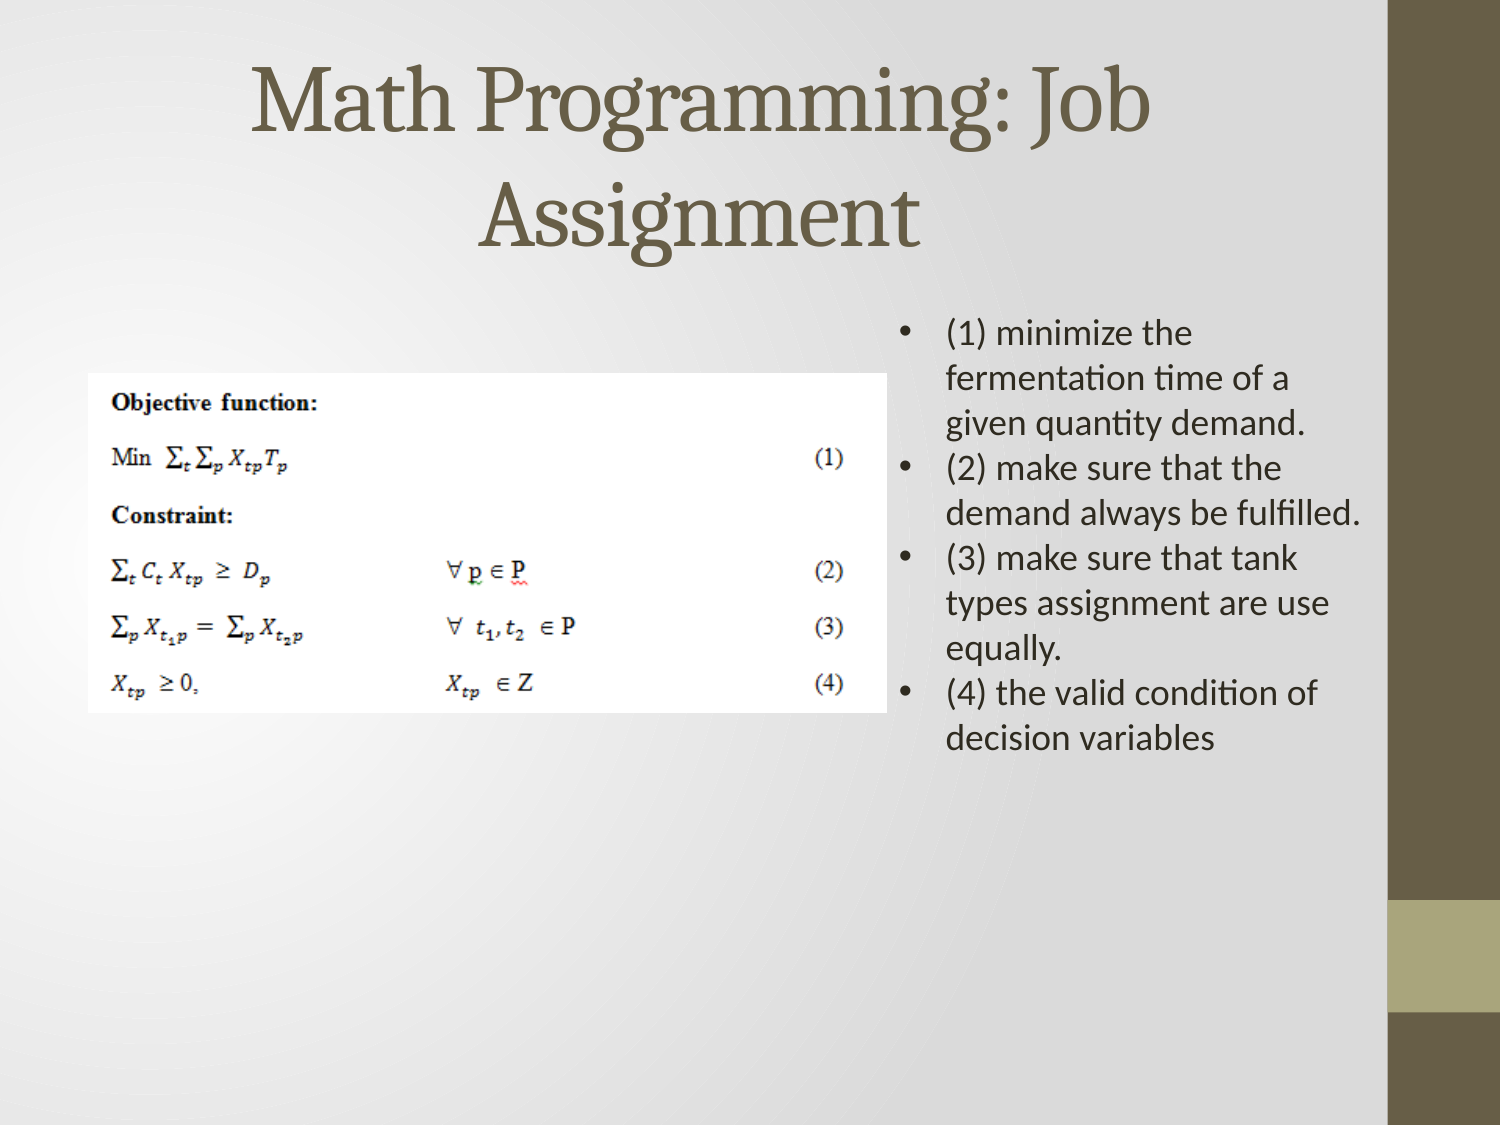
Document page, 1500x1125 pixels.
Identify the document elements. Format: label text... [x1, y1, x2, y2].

picture [87, 372, 888, 714]
title Math Programming: Job Assignment [75, 45, 1325, 256]
text_box (1) minimize the fermentation time of a given quantity demand. (2) make sure that the demand always be fulfilled. (3) make sure that tank types assignment are use equally. (4) the valid condition of decision variables [884, 300, 1381, 766]
